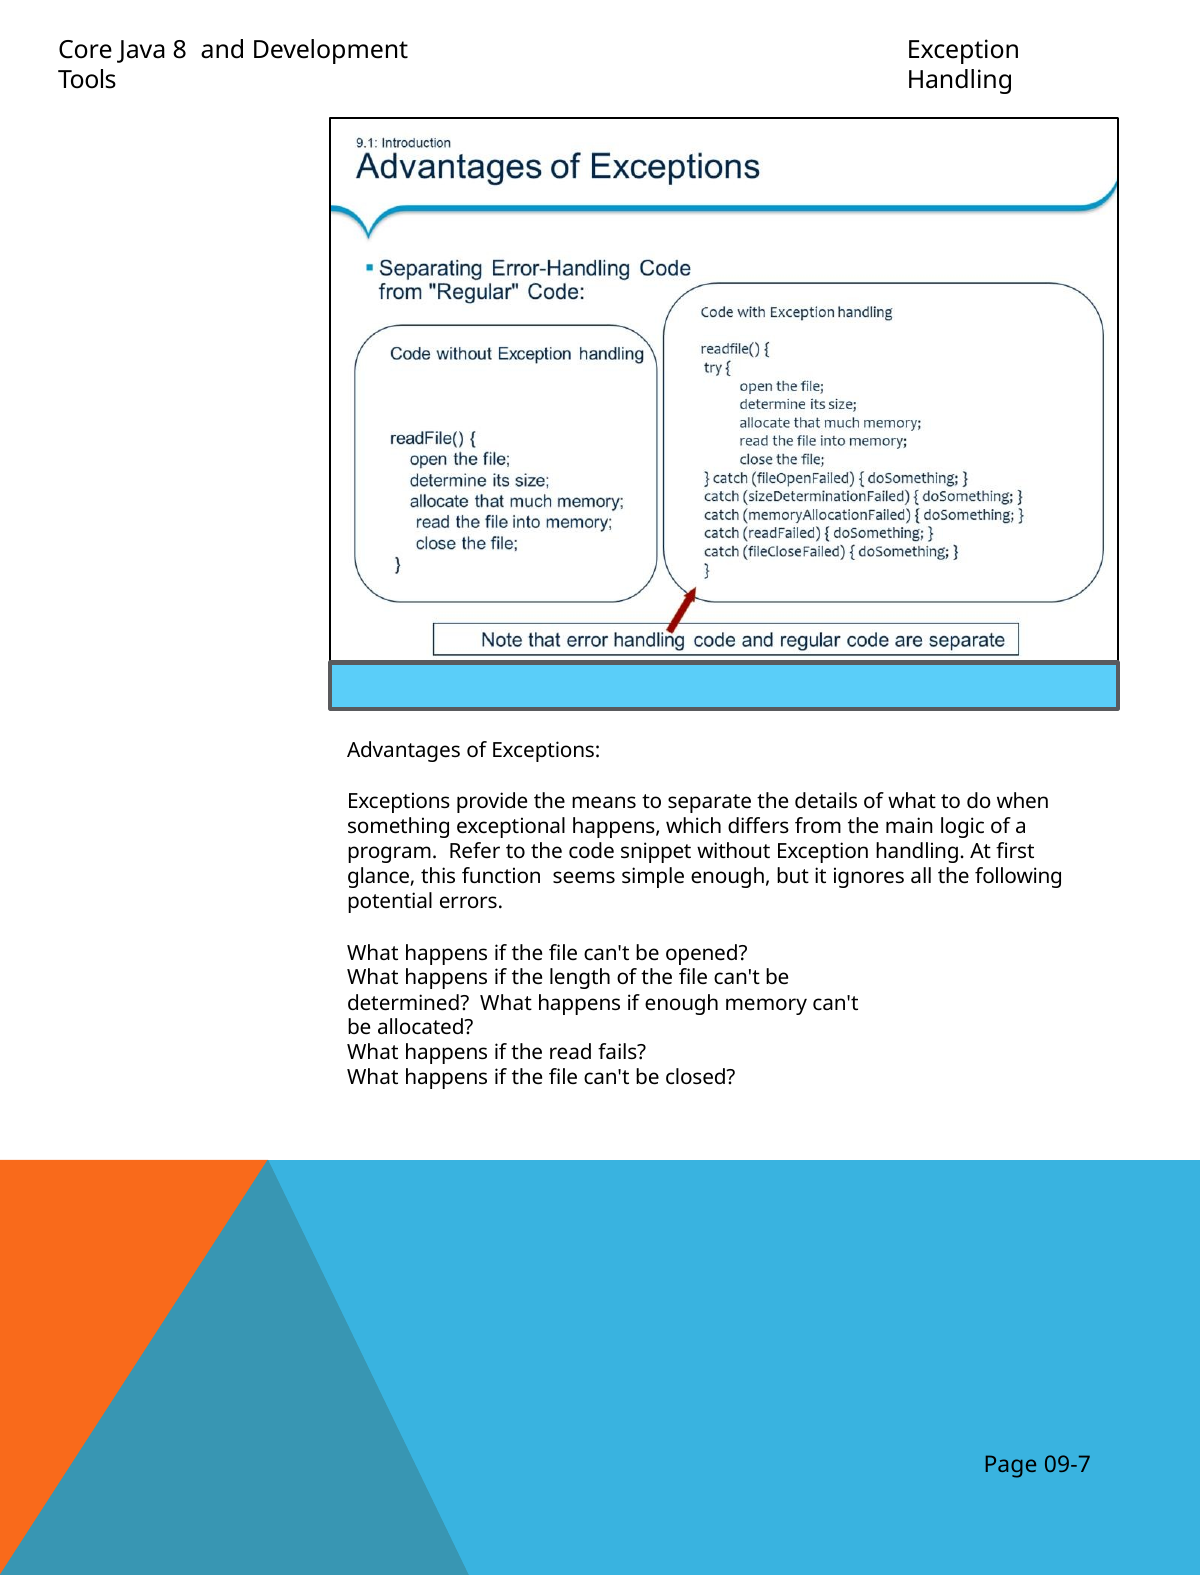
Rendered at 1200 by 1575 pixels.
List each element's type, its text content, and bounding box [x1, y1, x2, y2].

text_box Exception Handling [904, 31, 1124, 94]
text_box Advantages of Exceptions: Exceptions provide the means to separate the details of what to do when something exceptional happens, which differs from the main logic of a program. Refer to the code snippet without Exception handling. At first glance, this function seems simple enough, but it ignores all the following potential errors. What happens if the file can't be opened? What happens if the length of the file can't be determined? What happens if enough memory can't be allocated? What happens if the read fails? What happens if the file can't be closed? [345, 735, 1092, 1089]
text_box Core Java 8 and Development Tools [56, 31, 469, 94]
text_box Page 09-7 [981, 1449, 1096, 1508]
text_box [328, 116, 1119, 710]
